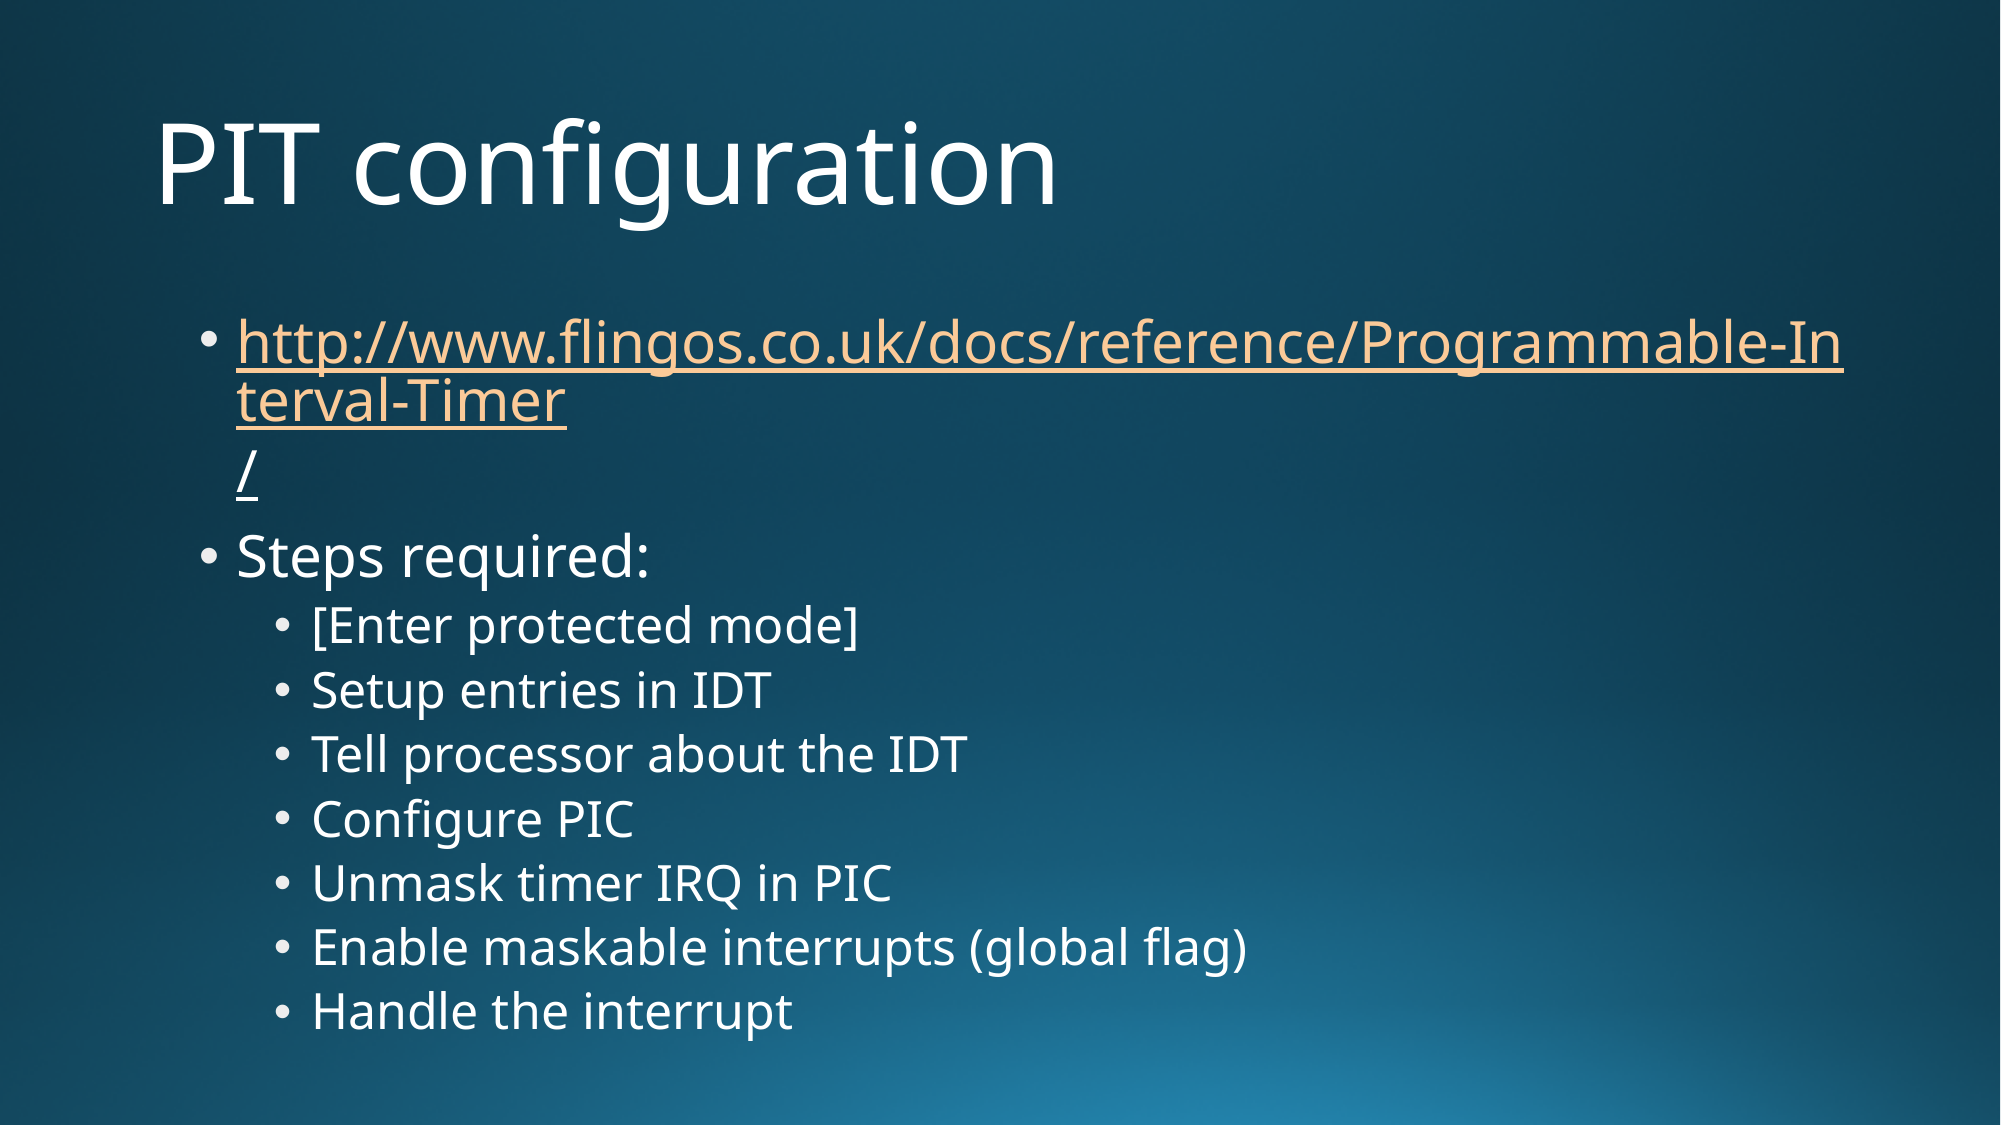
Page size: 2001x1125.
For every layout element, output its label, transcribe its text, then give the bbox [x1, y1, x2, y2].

title PIT configuration [137, 59, 1863, 278]
list http://www.flingos.co.uk/docs/reference/Programmable-Interval-Timer/ Steps required: [Enter protected mode] Setup entries in IDT Tell processor about the IDT Configure PIC Unmask timer IRQ in PIC Enable maskable interrupts (global flag) Handle the interrupt [183, 299, 1863, 1014]
picture [0, 0, 2001, 1125]
